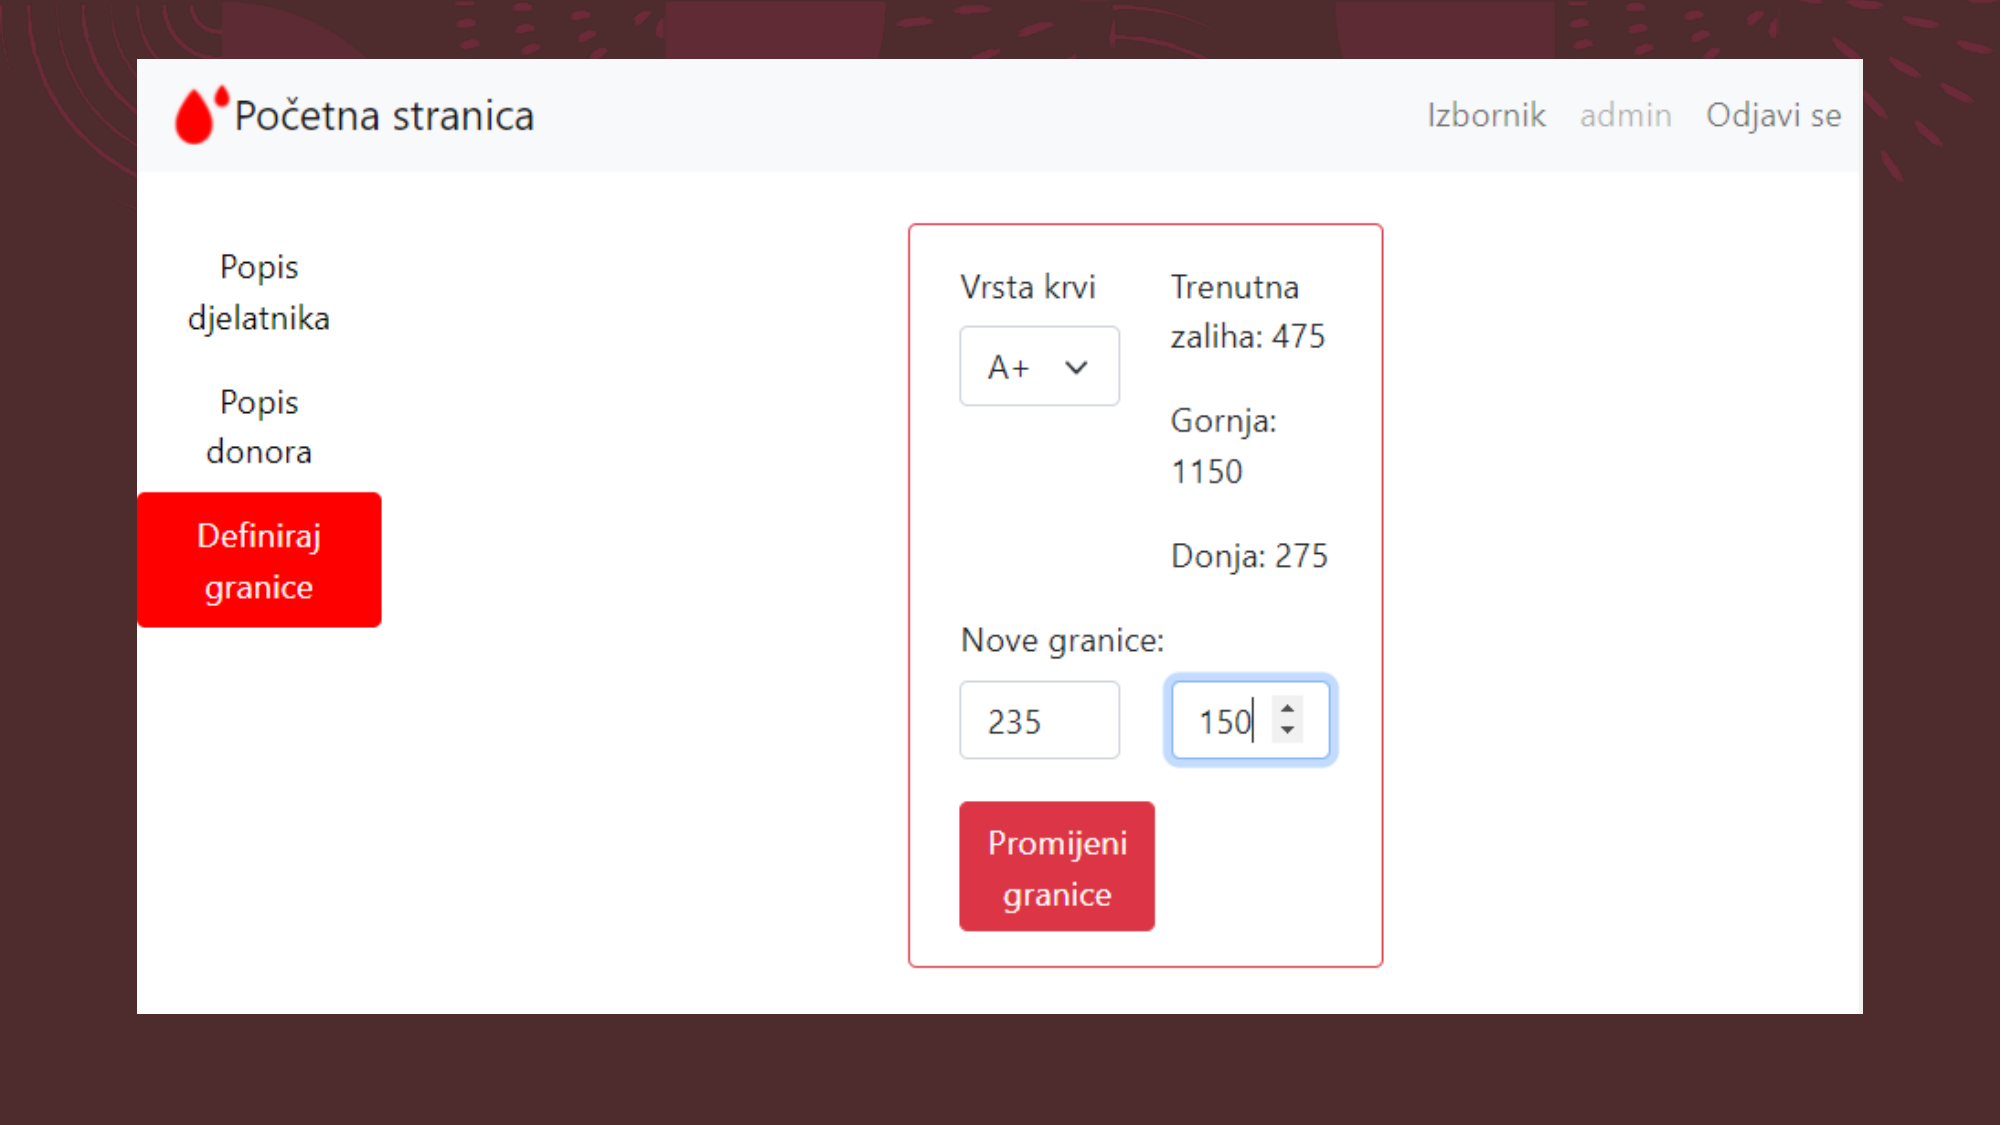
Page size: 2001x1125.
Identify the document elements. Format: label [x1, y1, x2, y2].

picture [137, 59, 1863, 1014]
